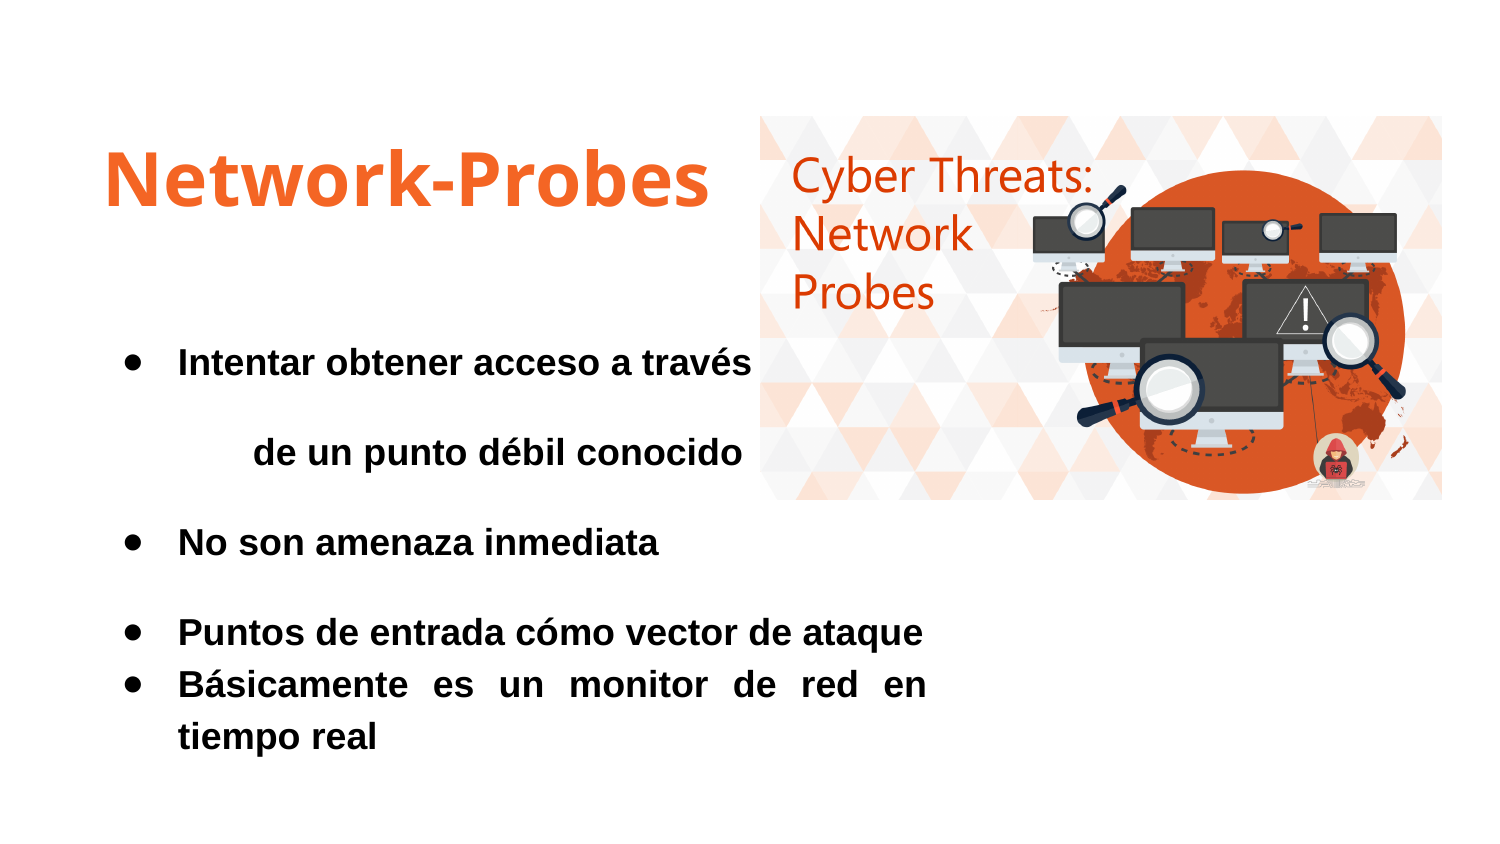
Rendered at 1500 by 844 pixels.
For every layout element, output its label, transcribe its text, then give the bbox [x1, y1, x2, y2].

title Intentar obtener acceso a través de un punto débil conocido No son amenaza inmediata Puntos de entrada cómo vector de ataque Básicamente es un monitor de red en tiempo real [87, 278, 943, 782]
picture [760, 116, 1442, 500]
title Network-Probes [87, 116, 750, 243]
